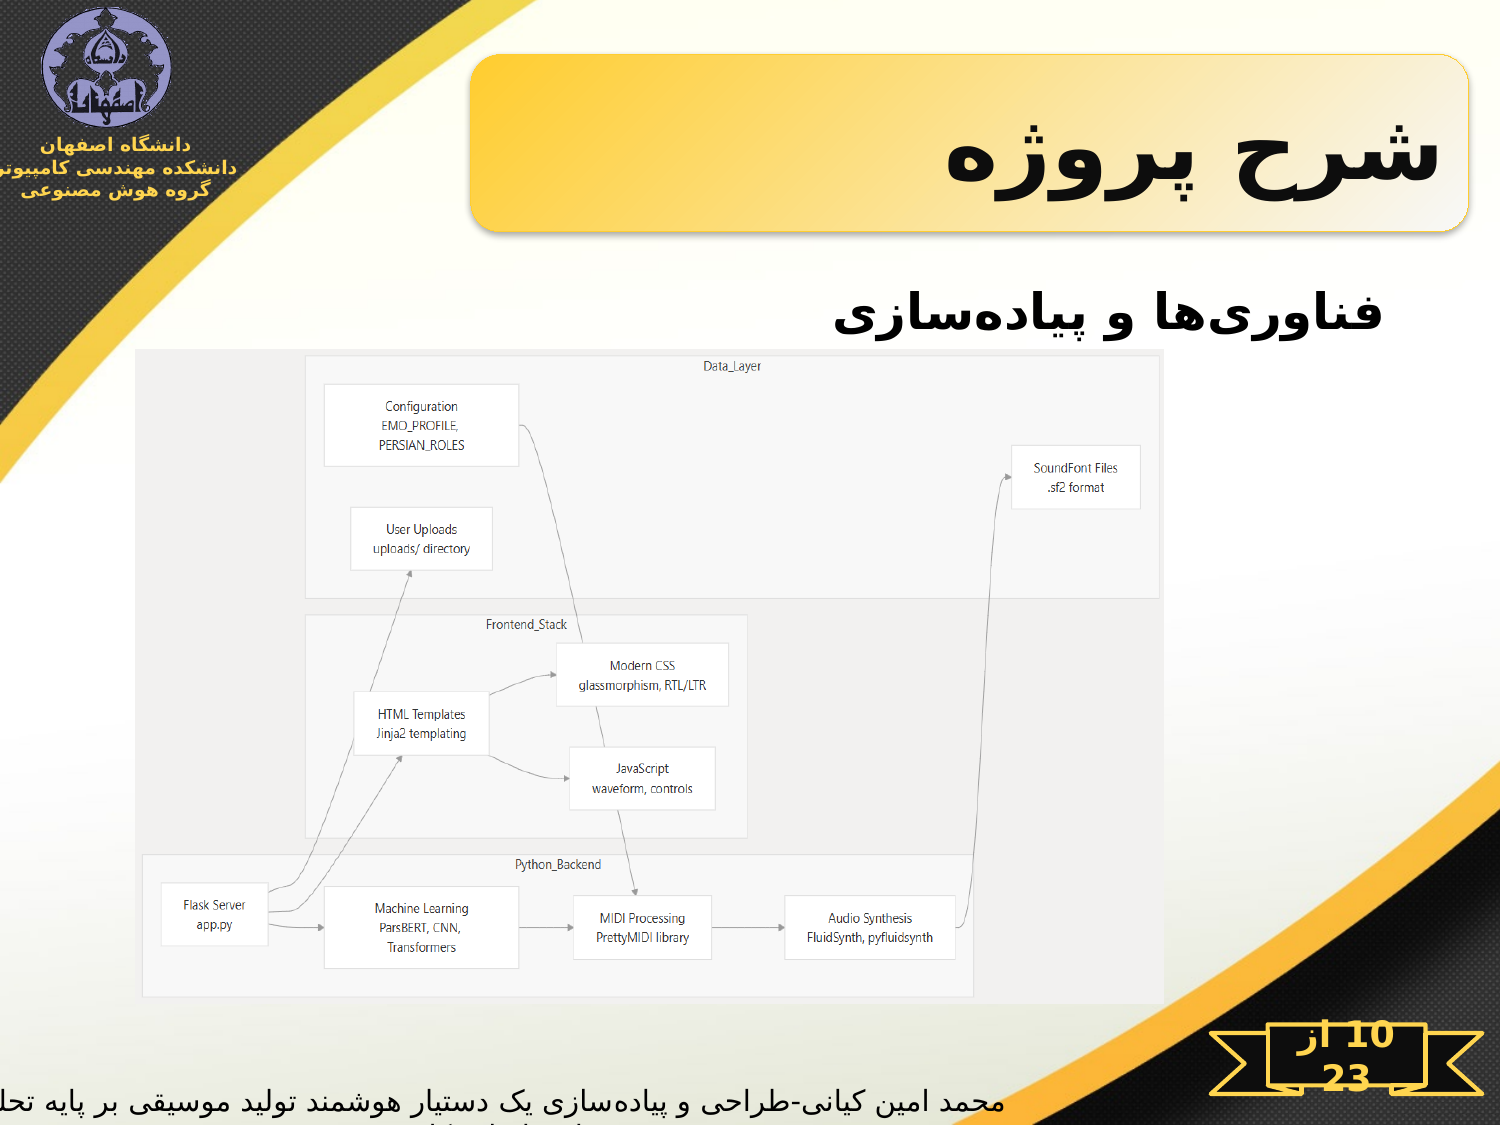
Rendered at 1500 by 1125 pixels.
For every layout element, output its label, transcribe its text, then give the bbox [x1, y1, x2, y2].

text_box محمد امین کیانی-طراحی و پیاده‌سازی یک دستیار هوشمند تولید موسیقی بر پایه تحلیل احساسات کاربر [0, 1074, 1027, 1125]
picture [0, 0, 1500, 1125]
text_box شرح پروژه [470, 54, 1469, 232]
text_box فناوری‌ها و پیاده‌سازی [176, 272, 1400, 408]
